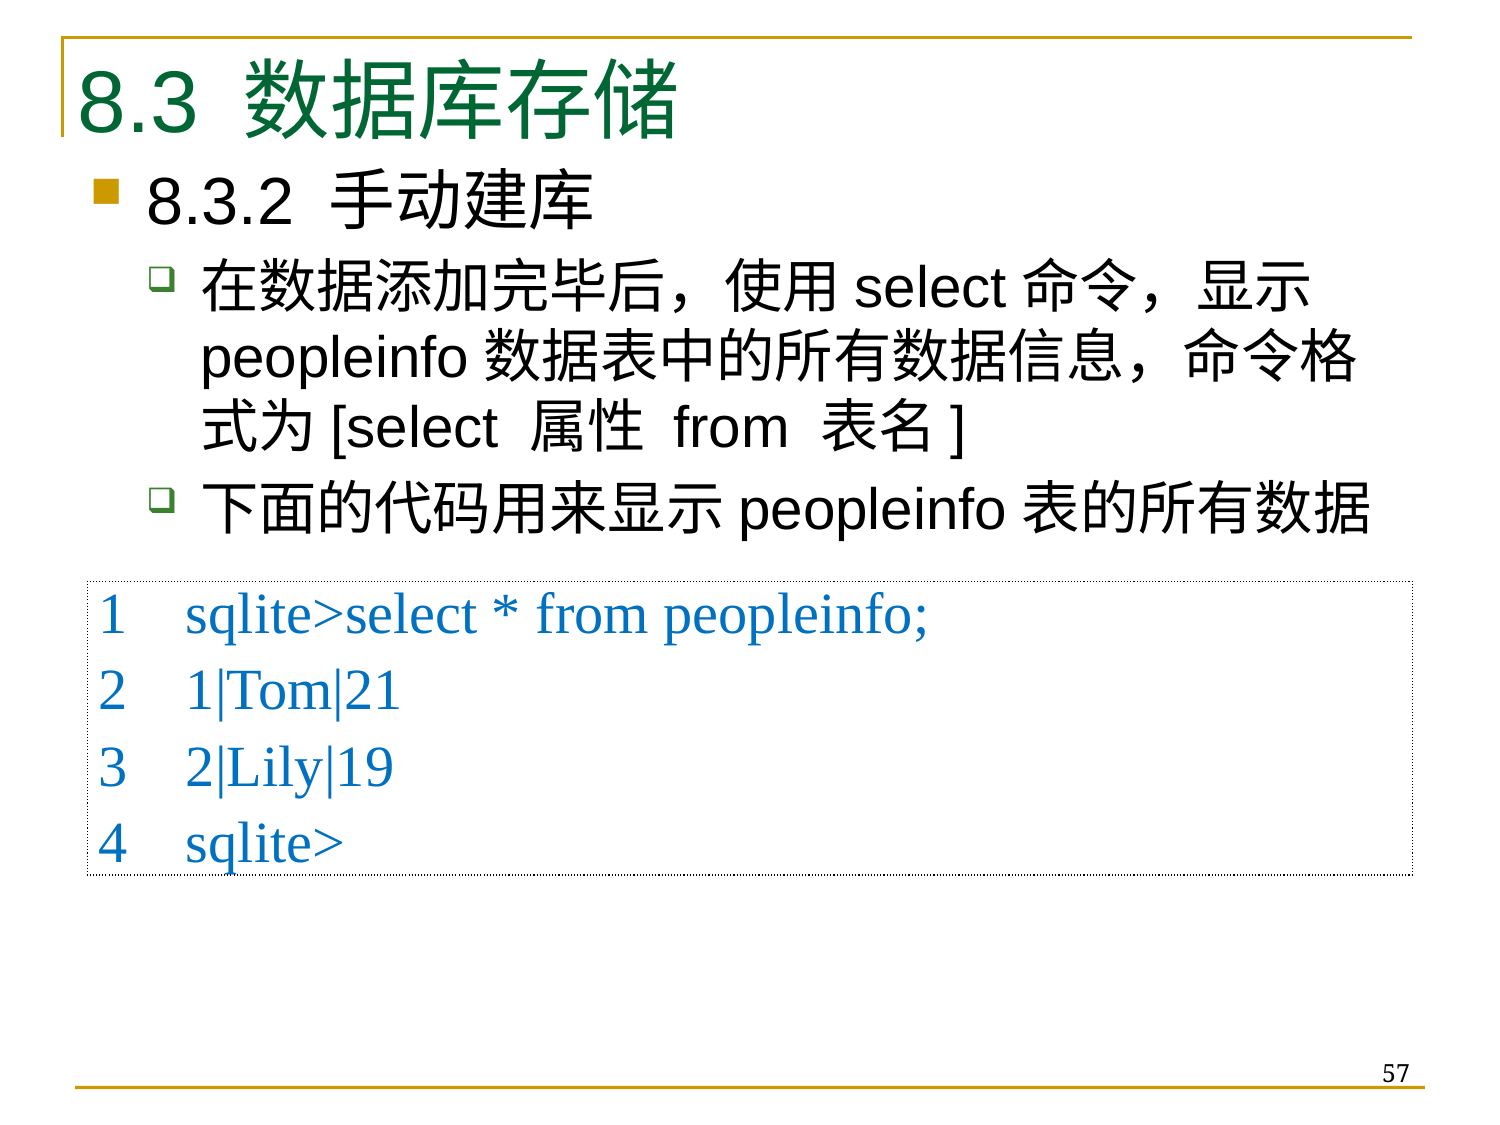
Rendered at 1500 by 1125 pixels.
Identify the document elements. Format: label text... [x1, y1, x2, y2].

list 8.3.2 手动建库 在数据添加完毕后，使用select命令，显示peopleinfo数据表中的所有数据信息，命令格式为[select 属性 from 表名] 下面的代码用来显示peopleinfo表的所有数据 [75, 149, 1425, 563]
table_header 1 sqlite>select * from peopleinfo; 2 1|Tom|21 3 2|Lily|19 4 sqlite> [88, 582, 1412, 875]
title 8.3 数据库存储 [62, 37, 863, 163]
slide_number 57 [1074, 1023, 1426, 1100]
